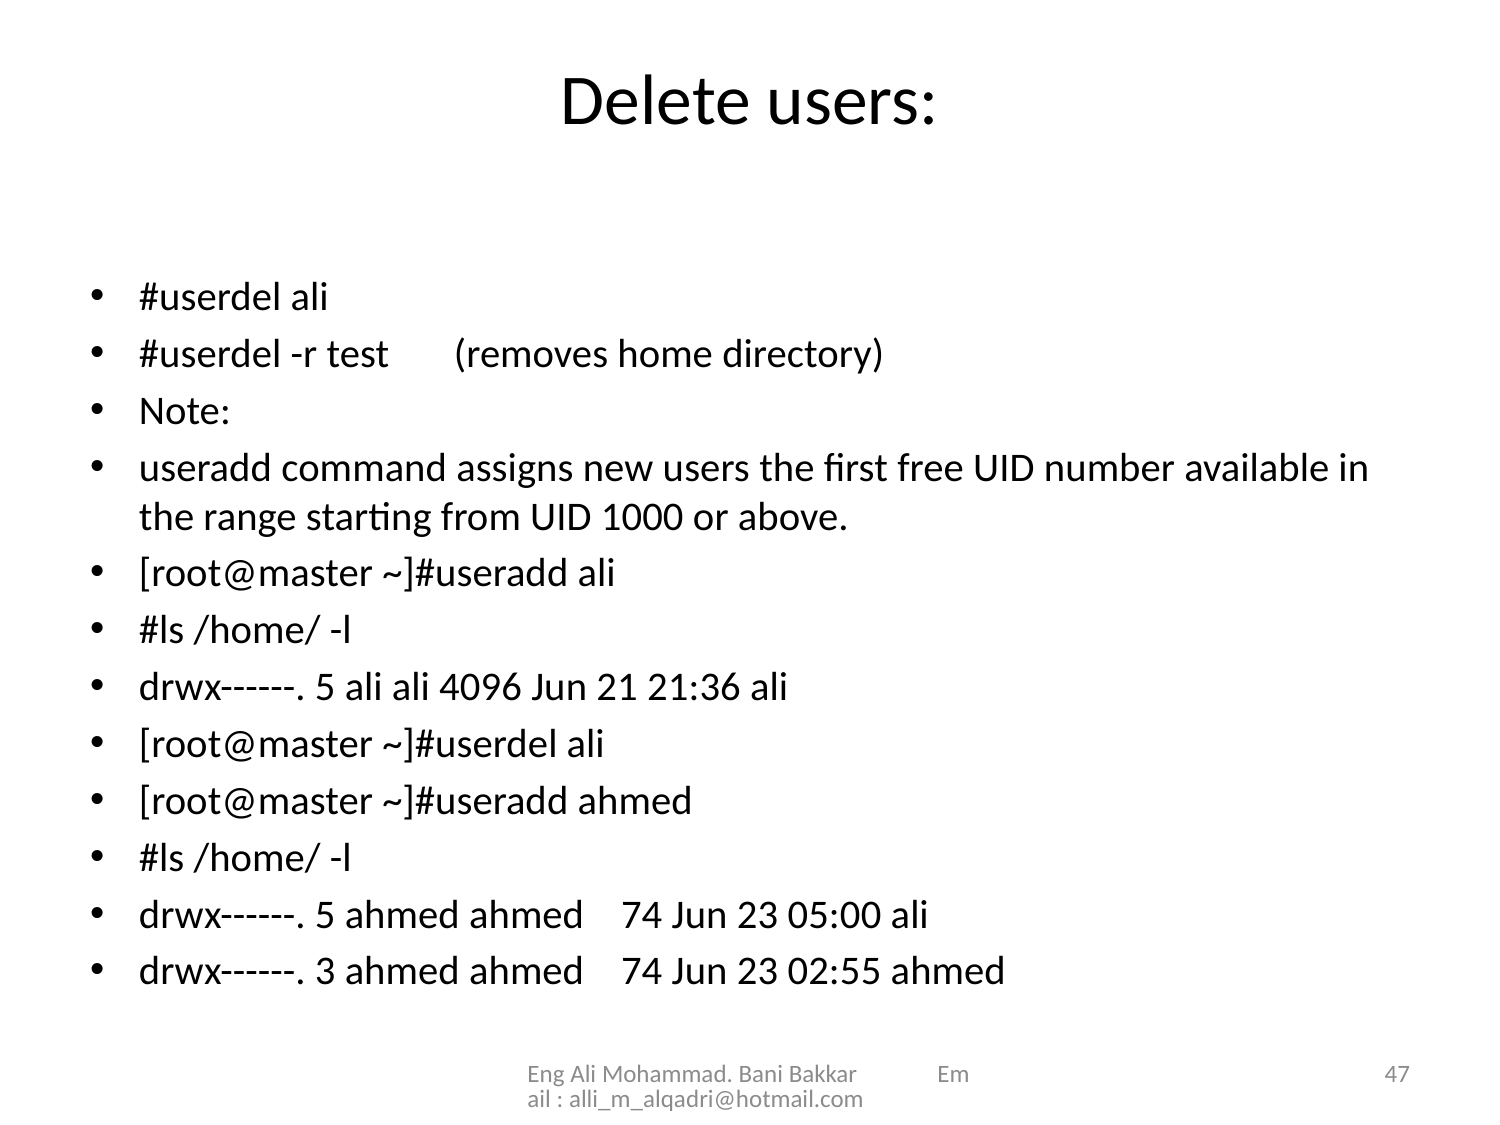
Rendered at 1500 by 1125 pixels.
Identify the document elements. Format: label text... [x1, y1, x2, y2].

title Delete users: [75, 45, 1425, 233]
slide_number 47 [1074, 1042, 1425, 1103]
list #userdel ali #userdel -r test (removes home directory) Note: useradd command assigns new users the first free UID number available in the range starting from UID 1000 or above. [root@master ~]#useradd ali #ls /home/ -l drwx------. 5 ali ali 4096 Jun 21 21:36 ali [root@master ~]#userdel ali [root@master ~]#useradd ahmed #ls /home/ -l drwx------. 5 ahmed ahmed 74 Jun 23 05:00 ali drwx------. 3 ahmed ahmed 74 Jun 23 02:55 ahmed [75, 262, 1425, 1005]
footer Eng Ali Mohammad. Bani Bakkar Email : alli_m_alqadri@hotmail.com [512, 1042, 988, 1103]
